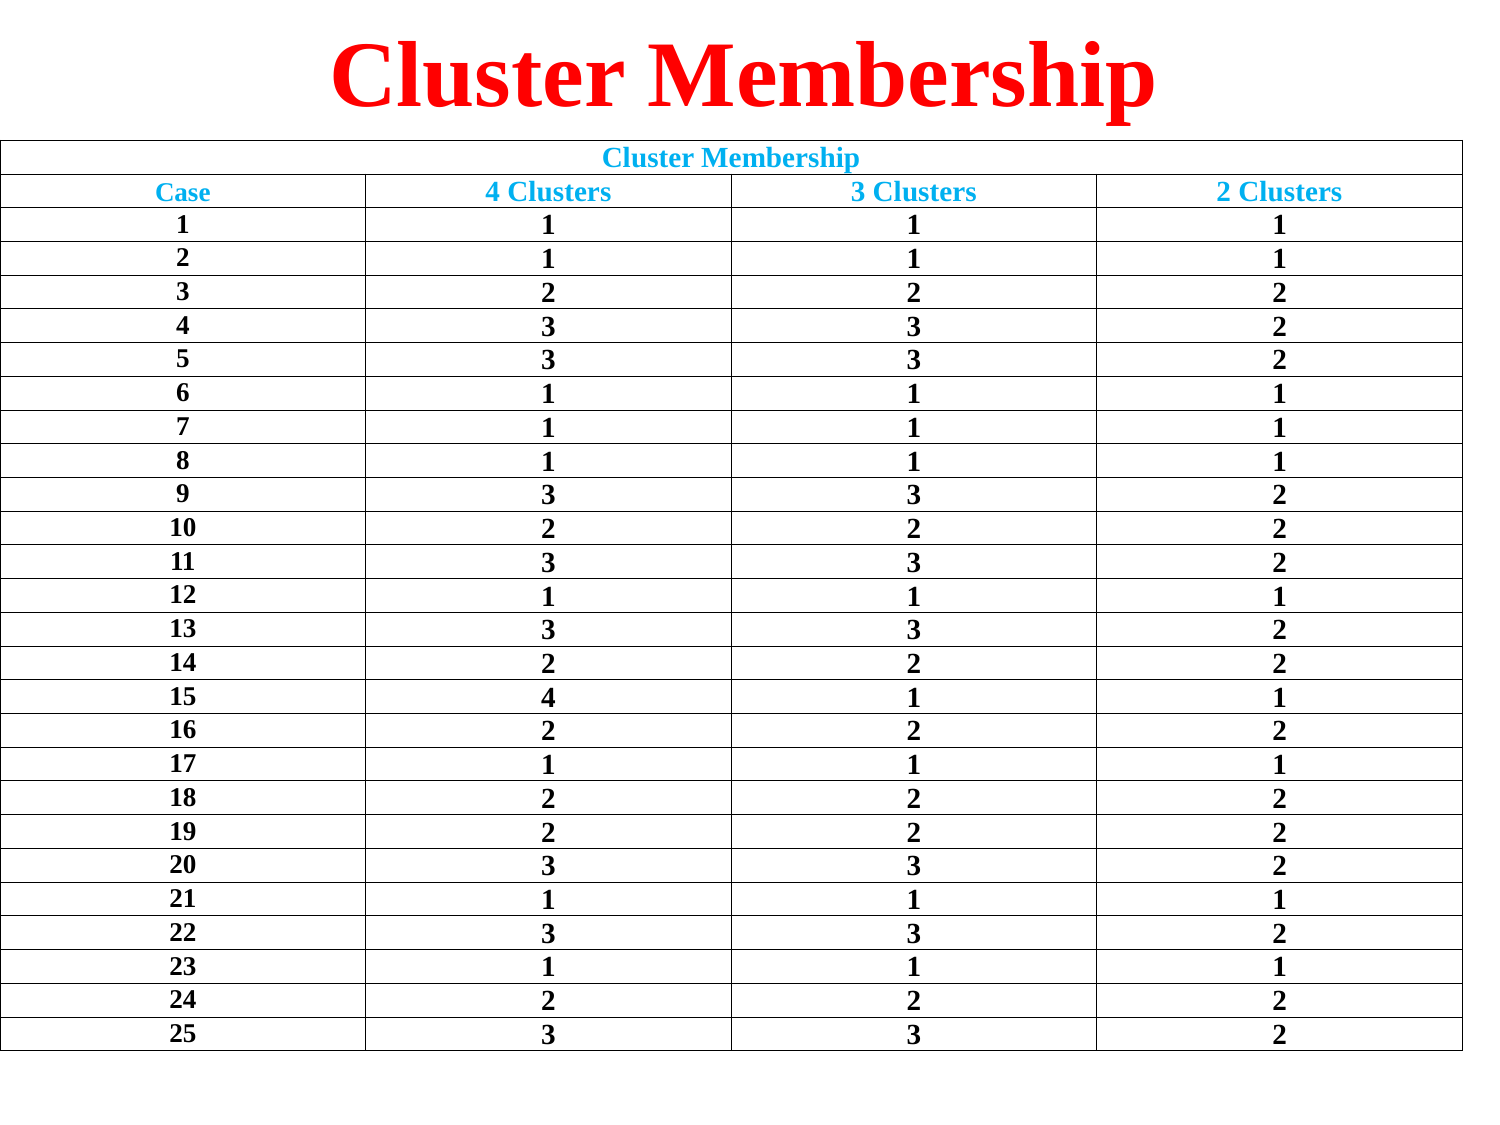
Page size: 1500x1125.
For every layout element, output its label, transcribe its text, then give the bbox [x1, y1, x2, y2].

table_cell 1 [732, 377, 1096, 410]
table_cell 1 [732, 444, 1096, 477]
table_cell 2 [732, 276, 1096, 308]
table_cell 1 [1097, 444, 1462, 477]
table_cell 24 [1, 984, 365, 1017]
table_cell 1 [366, 242, 731, 275]
table_cell 1 [366, 579, 731, 612]
table_cell 1 [732, 748, 1096, 780]
table_cell 2 [732, 647, 1096, 679]
table_cell 1 [732, 883, 1096, 915]
table_cell 4 [366, 680, 731, 713]
table_cell 1 [1097, 242, 1462, 275]
table_cell 4 Clusters [366, 175, 731, 207]
table_cell 3 [732, 613, 1096, 646]
table_cell 2 [1097, 309, 1462, 342]
table_cell 2 [1097, 276, 1462, 308]
table_cell 2 [366, 815, 731, 848]
table_cell 1 [1097, 411, 1462, 443]
table_cell 1 [1, 208, 365, 241]
table_cell 1 [1097, 377, 1462, 410]
title Cluster Membership [37, 0, 1450, 138]
table_cell 1 [366, 377, 731, 410]
table_cell 17 [1, 748, 365, 780]
table_cell 2 [732, 781, 1096, 814]
table_cell 2 Clusters [1097, 175, 1462, 207]
table_cell 2 [366, 984, 731, 1017]
table_cell 18 [1, 781, 365, 814]
table_cell 2 [1097, 1018, 1462, 1050]
table_cell 1 [366, 748, 731, 780]
table_cell 2 [1097, 343, 1462, 376]
table_cell 2 [1097, 916, 1462, 949]
table_cell 23 [1, 950, 365, 983]
table_cell 10 [1, 512, 365, 544]
table_header Cluster Membership [1, 141, 1462, 174]
table_cell 2 [732, 714, 1096, 747]
table_cell 1 [366, 208, 731, 241]
table_cell 3 Clusters [732, 175, 1096, 207]
table_cell 1 [366, 883, 731, 915]
table_cell 1 [732, 579, 1096, 612]
table_cell 8 [1, 444, 365, 477]
table_cell 1 [732, 208, 1096, 241]
table_cell 1 [1097, 883, 1462, 915]
table_cell 1 [1097, 680, 1462, 713]
table_cell 2 [1097, 781, 1462, 814]
table_cell 20 [1, 849, 365, 882]
table_cell 7 [1, 411, 365, 443]
table_cell 3 [366, 1018, 731, 1050]
table_cell 5 [1, 343, 365, 376]
table_cell 3 [366, 916, 731, 949]
table_cell 2 [366, 714, 731, 747]
table_cell 1 [732, 950, 1096, 983]
table_cell 3 [366, 613, 731, 646]
table_cell 2 [366, 781, 731, 814]
table_cell 2 [1097, 478, 1462, 511]
table_cell 3 [366, 343, 731, 376]
table_cell 2 [1097, 647, 1462, 679]
table_cell 4 [1, 309, 365, 342]
table_cell 2 [1097, 545, 1462, 578]
table_cell 22 [1, 916, 365, 949]
table_cell 2 [1097, 849, 1462, 882]
table_cell 3 [1, 276, 365, 308]
table_cell 3 [732, 343, 1096, 376]
table_cell 2 [732, 815, 1096, 848]
table_cell 19 [1, 815, 365, 848]
table_cell 25 [1, 1018, 365, 1050]
table_cell 1 [732, 242, 1096, 275]
table_cell 1 [1097, 579, 1462, 612]
table_cell Case [1, 175, 365, 207]
table_cell 1 [366, 950, 731, 983]
table_cell 3 [366, 478, 731, 511]
table_cell 1 [1097, 748, 1462, 780]
table_cell 11 [1, 545, 365, 578]
table_cell 1 [732, 411, 1096, 443]
table_cell 1 [732, 680, 1096, 713]
table_cell 1 [1097, 950, 1462, 983]
table_cell 1 [366, 411, 731, 443]
table_cell 3 [732, 545, 1096, 578]
table_cell 3 [732, 916, 1096, 949]
table_cell 2 [366, 647, 731, 679]
table_cell 3 [366, 309, 731, 342]
table_cell 2 [1097, 815, 1462, 848]
table_cell 2 [1097, 512, 1462, 544]
table_cell 2 [732, 984, 1096, 1017]
table_cell 3 [732, 309, 1096, 342]
table_cell 2 [1097, 613, 1462, 646]
table_cell 2 [1, 242, 365, 275]
table_cell 3 [732, 849, 1096, 882]
table_cell 16 [1, 714, 365, 747]
table_cell 12 [1, 579, 365, 612]
table_cell 3 [732, 478, 1096, 511]
table_cell 6 [1, 377, 365, 410]
table_cell 1 [366, 444, 731, 477]
table_cell 2 [1097, 984, 1462, 1017]
table_cell 3 [366, 545, 731, 578]
table_cell 15 [1, 680, 365, 713]
table_cell 3 [366, 849, 731, 882]
table_cell 13 [1, 613, 365, 646]
table_cell 1 [1097, 208, 1462, 241]
table_cell 21 [1, 883, 365, 915]
table_cell 14 [1, 647, 365, 679]
table_cell 2 [732, 512, 1096, 544]
table_cell 2 [1097, 714, 1462, 747]
table_cell 3 [732, 1018, 1096, 1050]
table_cell 2 [366, 276, 731, 308]
table_cell 2 [366, 512, 731, 544]
table_cell 9 [1, 478, 365, 511]
